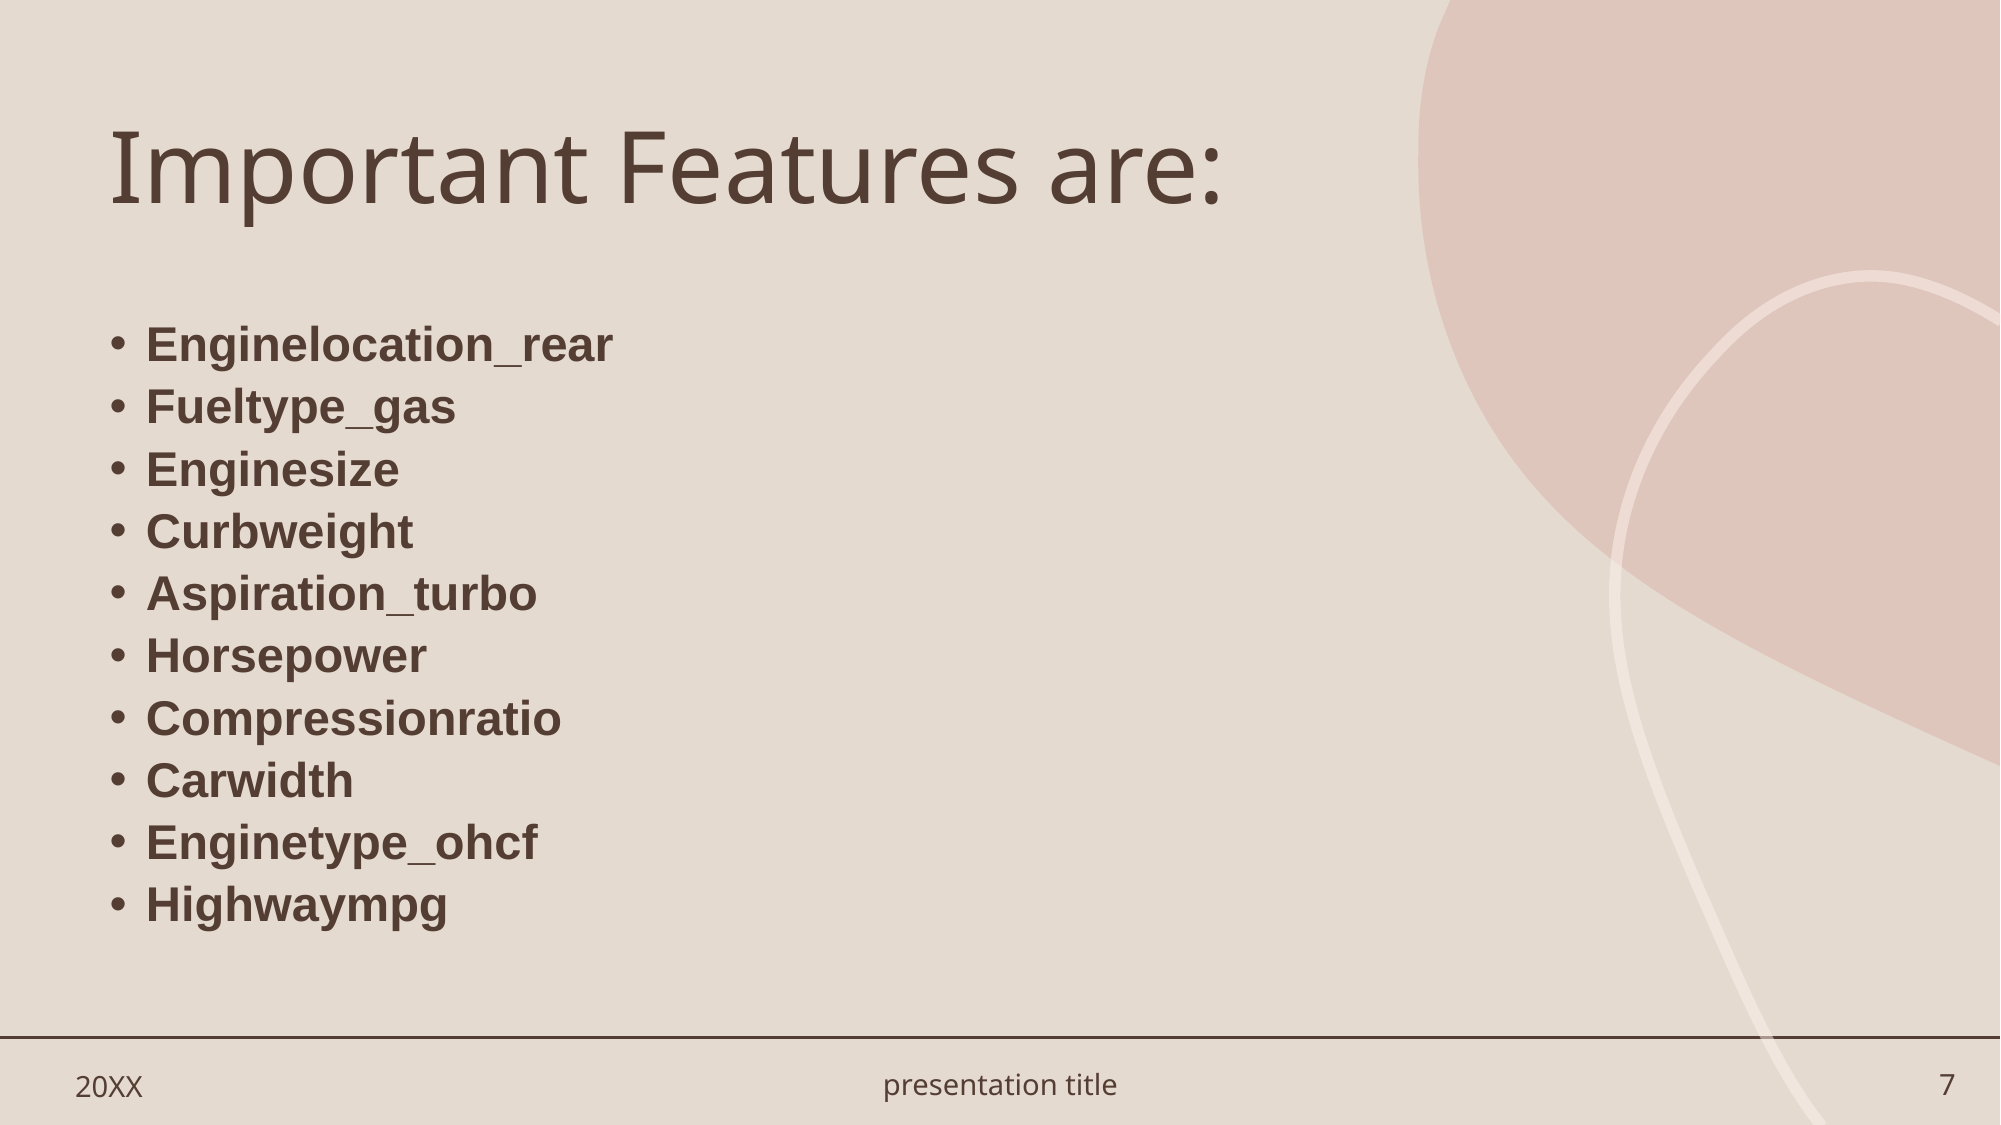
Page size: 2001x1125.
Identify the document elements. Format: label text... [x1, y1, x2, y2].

footer presentation title [718, 1060, 1283, 1112]
slide_number 20XX [60, 1060, 222, 1112]
title Important Features are: [94, 115, 1820, 227]
list Enginelocation_rear Fueltype_gas Enginesize Curbweight Aspiration_turbo Horsepower Compressionratio Carwidth Enginetype_ohcf Highwaympg [94, 311, 1631, 948]
slide_number 7 [1808, 1060, 1971, 1112]
